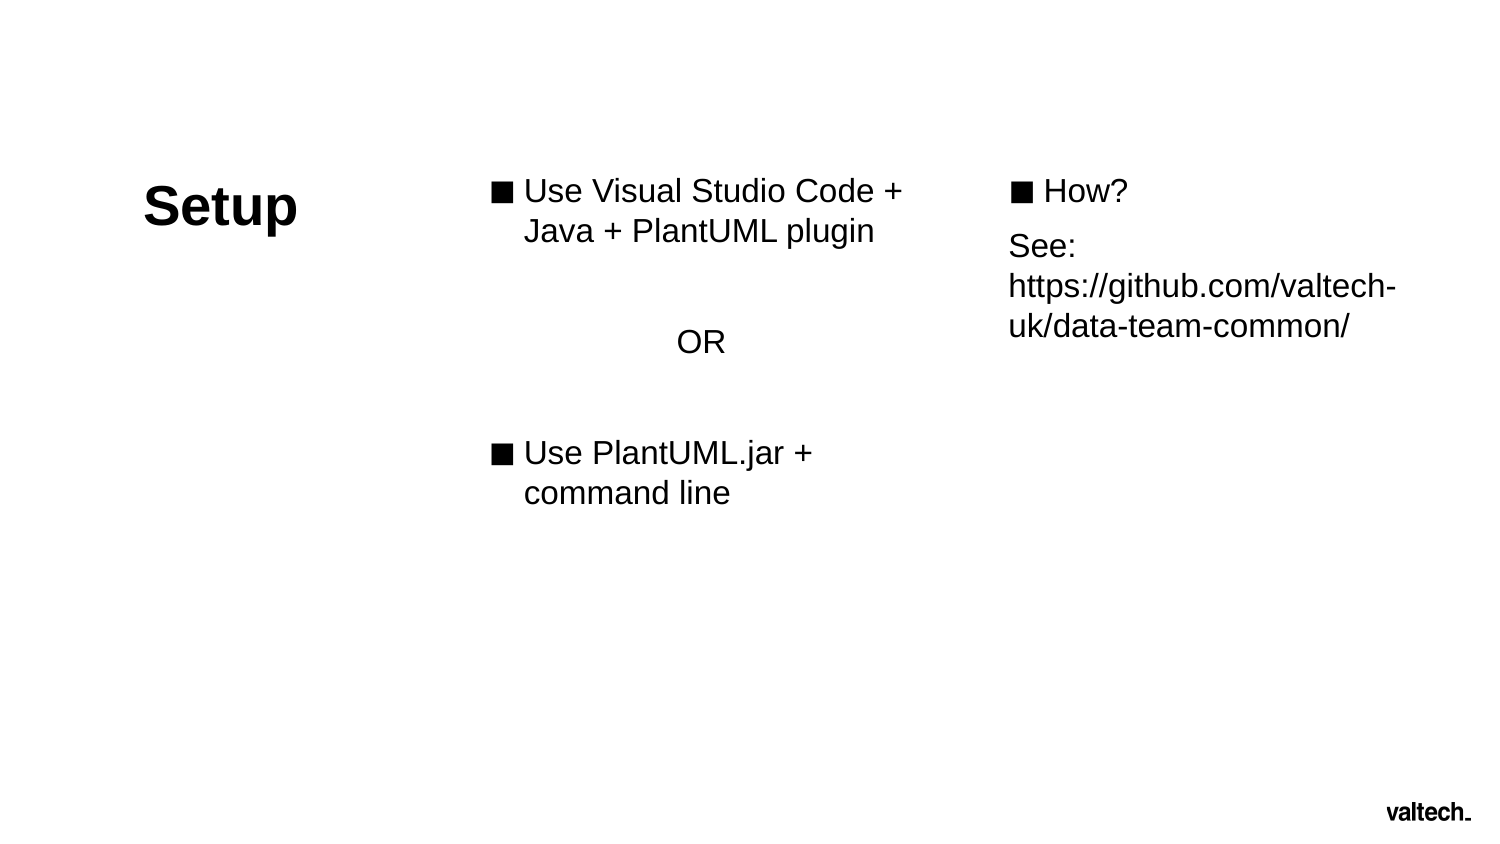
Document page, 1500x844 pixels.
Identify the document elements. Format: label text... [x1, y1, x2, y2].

list How? See: https://github.com/valtech-uk/data-team-common/ [1008, 168, 1444, 704]
title Setup [143, 168, 404, 675]
list Use Visual Studio Code + Java + PlantUML plugin OR Use PlantUML.jar + command line [488, 168, 924, 704]
